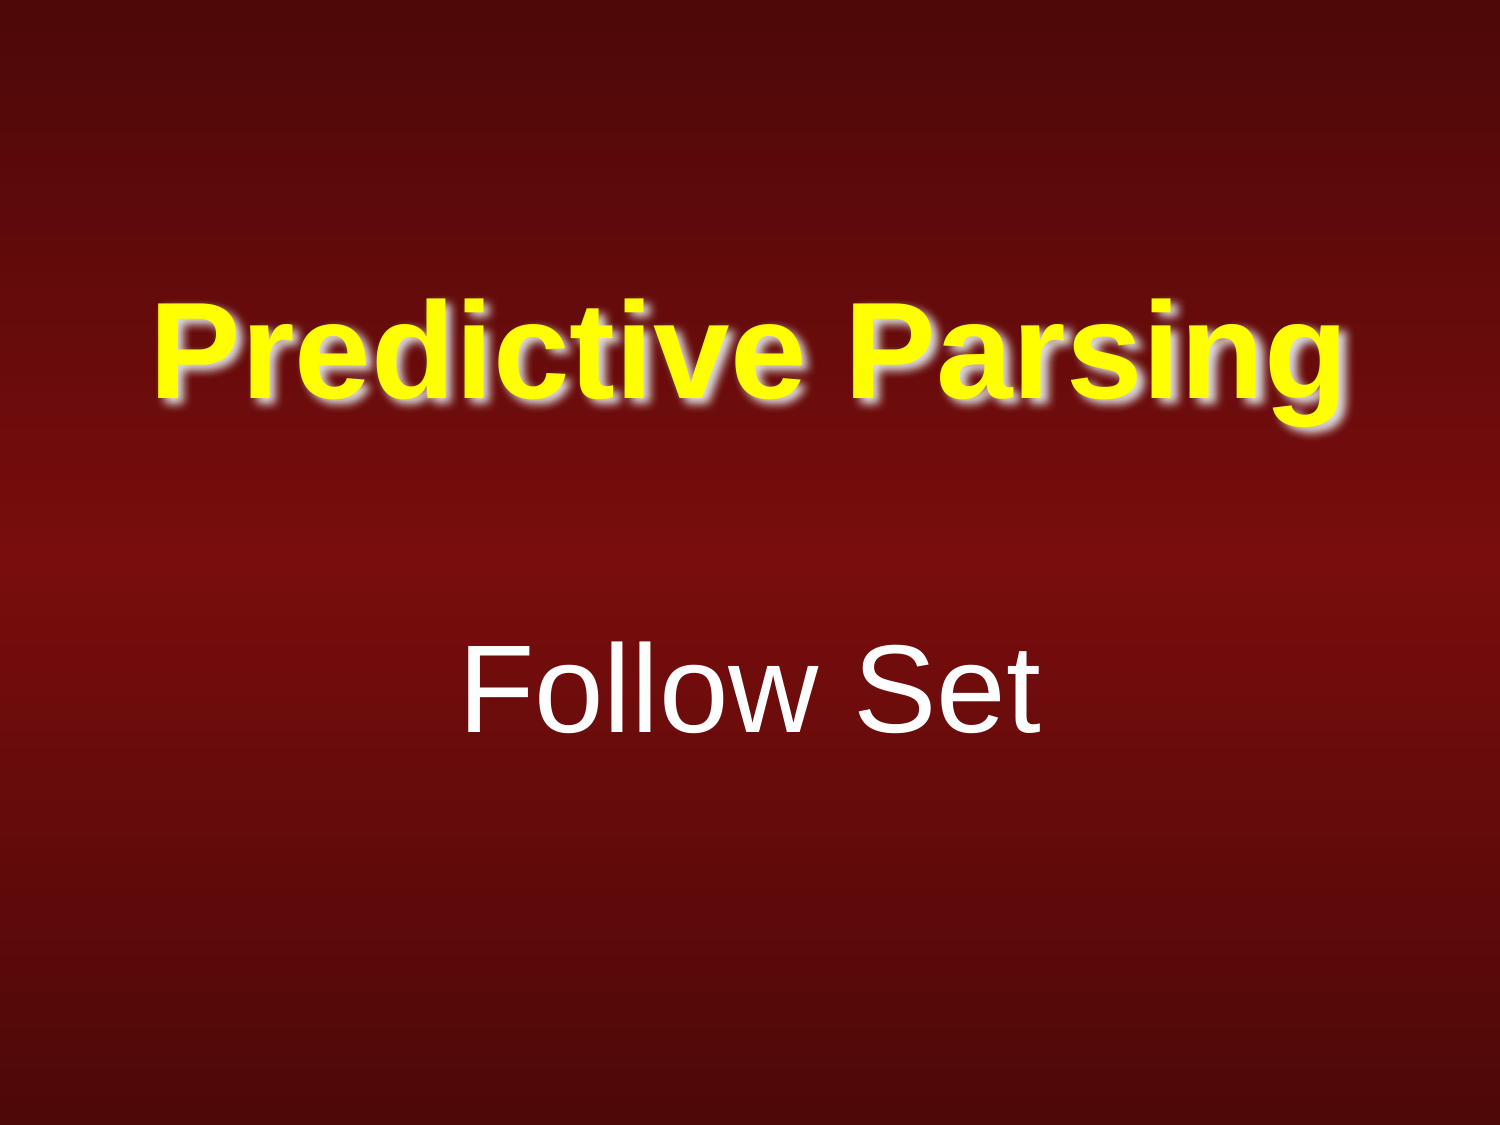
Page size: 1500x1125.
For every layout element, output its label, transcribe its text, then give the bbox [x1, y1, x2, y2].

subtitle Follow Set [225, 600, 1275, 817]
title Predictive Parsing [0, 174, 1500, 513]
